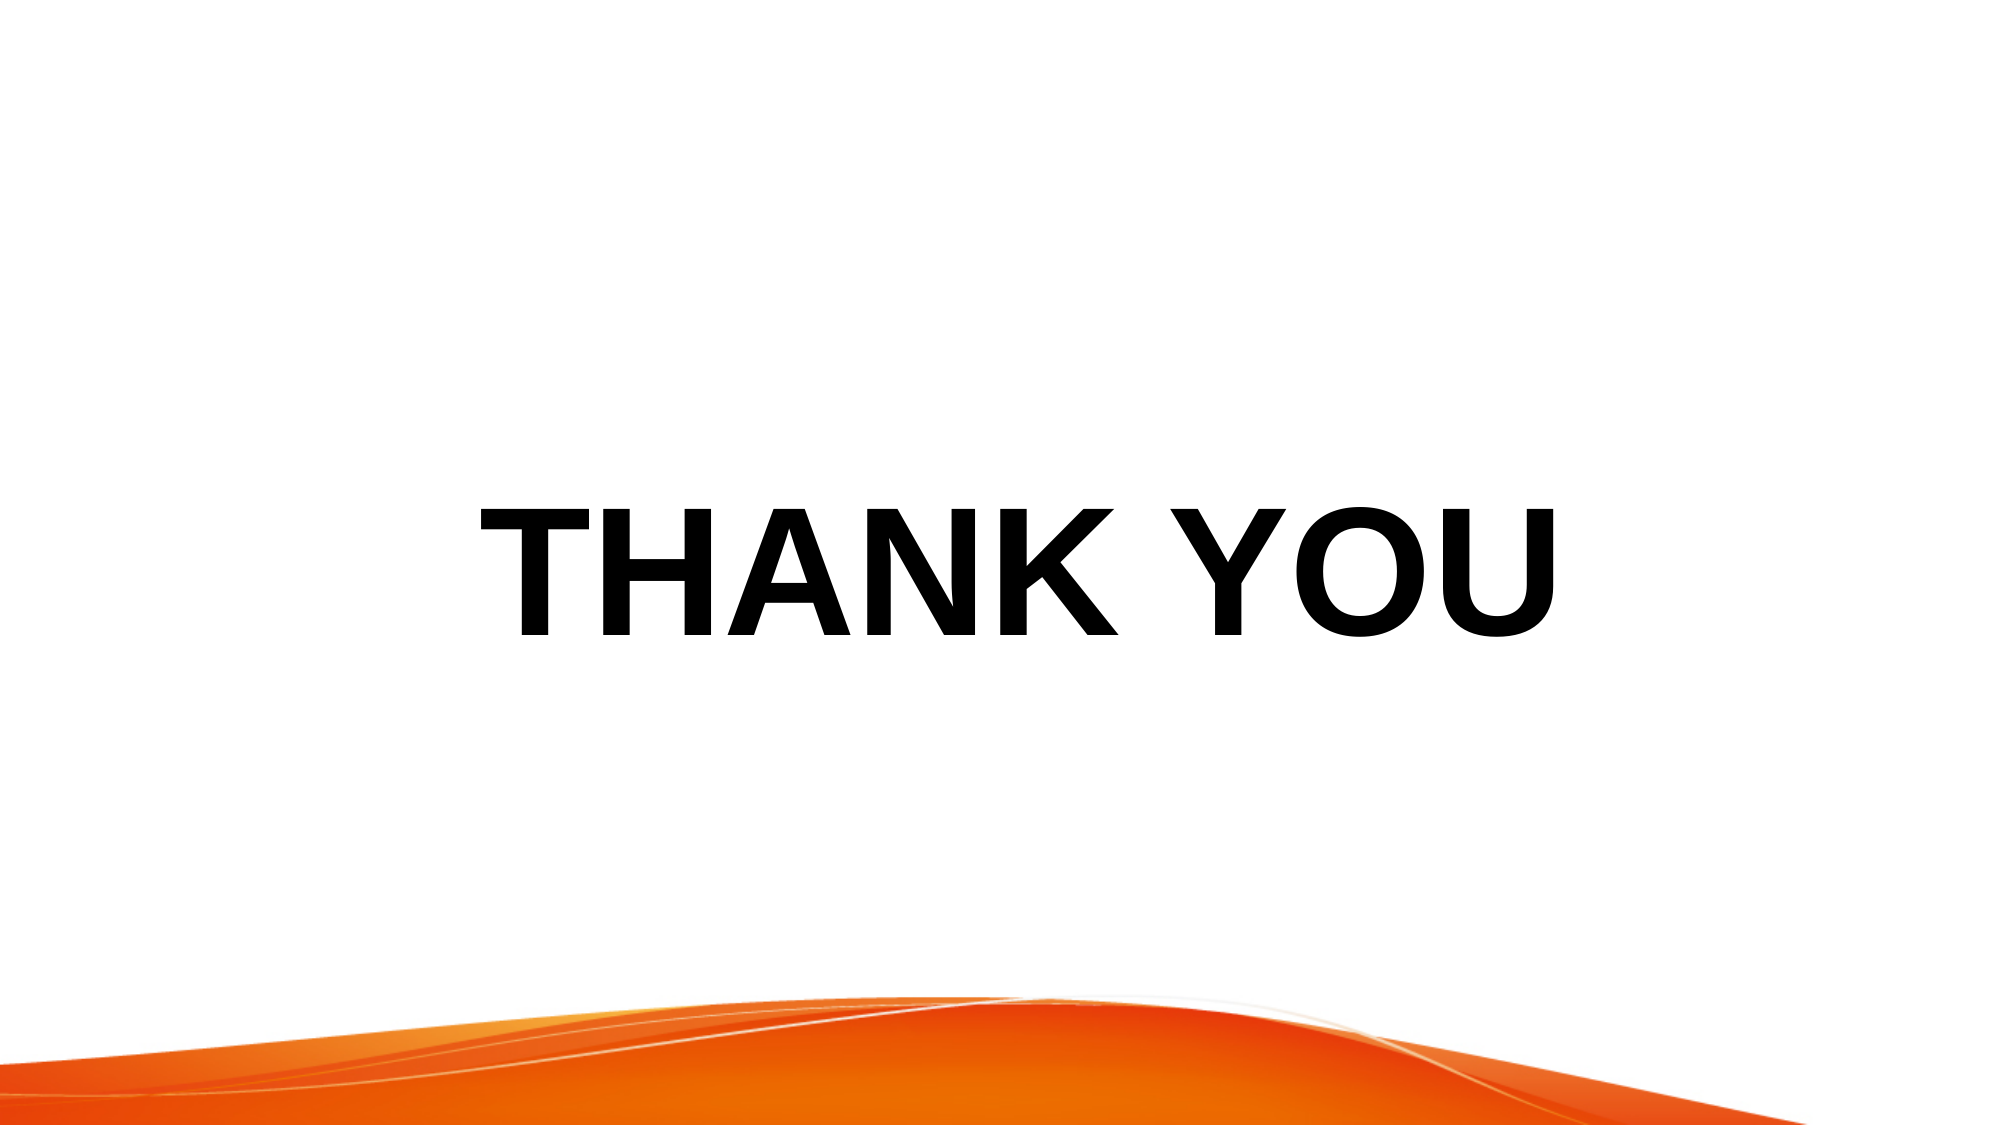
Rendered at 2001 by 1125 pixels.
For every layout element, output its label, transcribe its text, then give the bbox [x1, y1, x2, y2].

title THANK YOU [122, 514, 1923, 611]
picture [0, 0, 2000, 1125]
